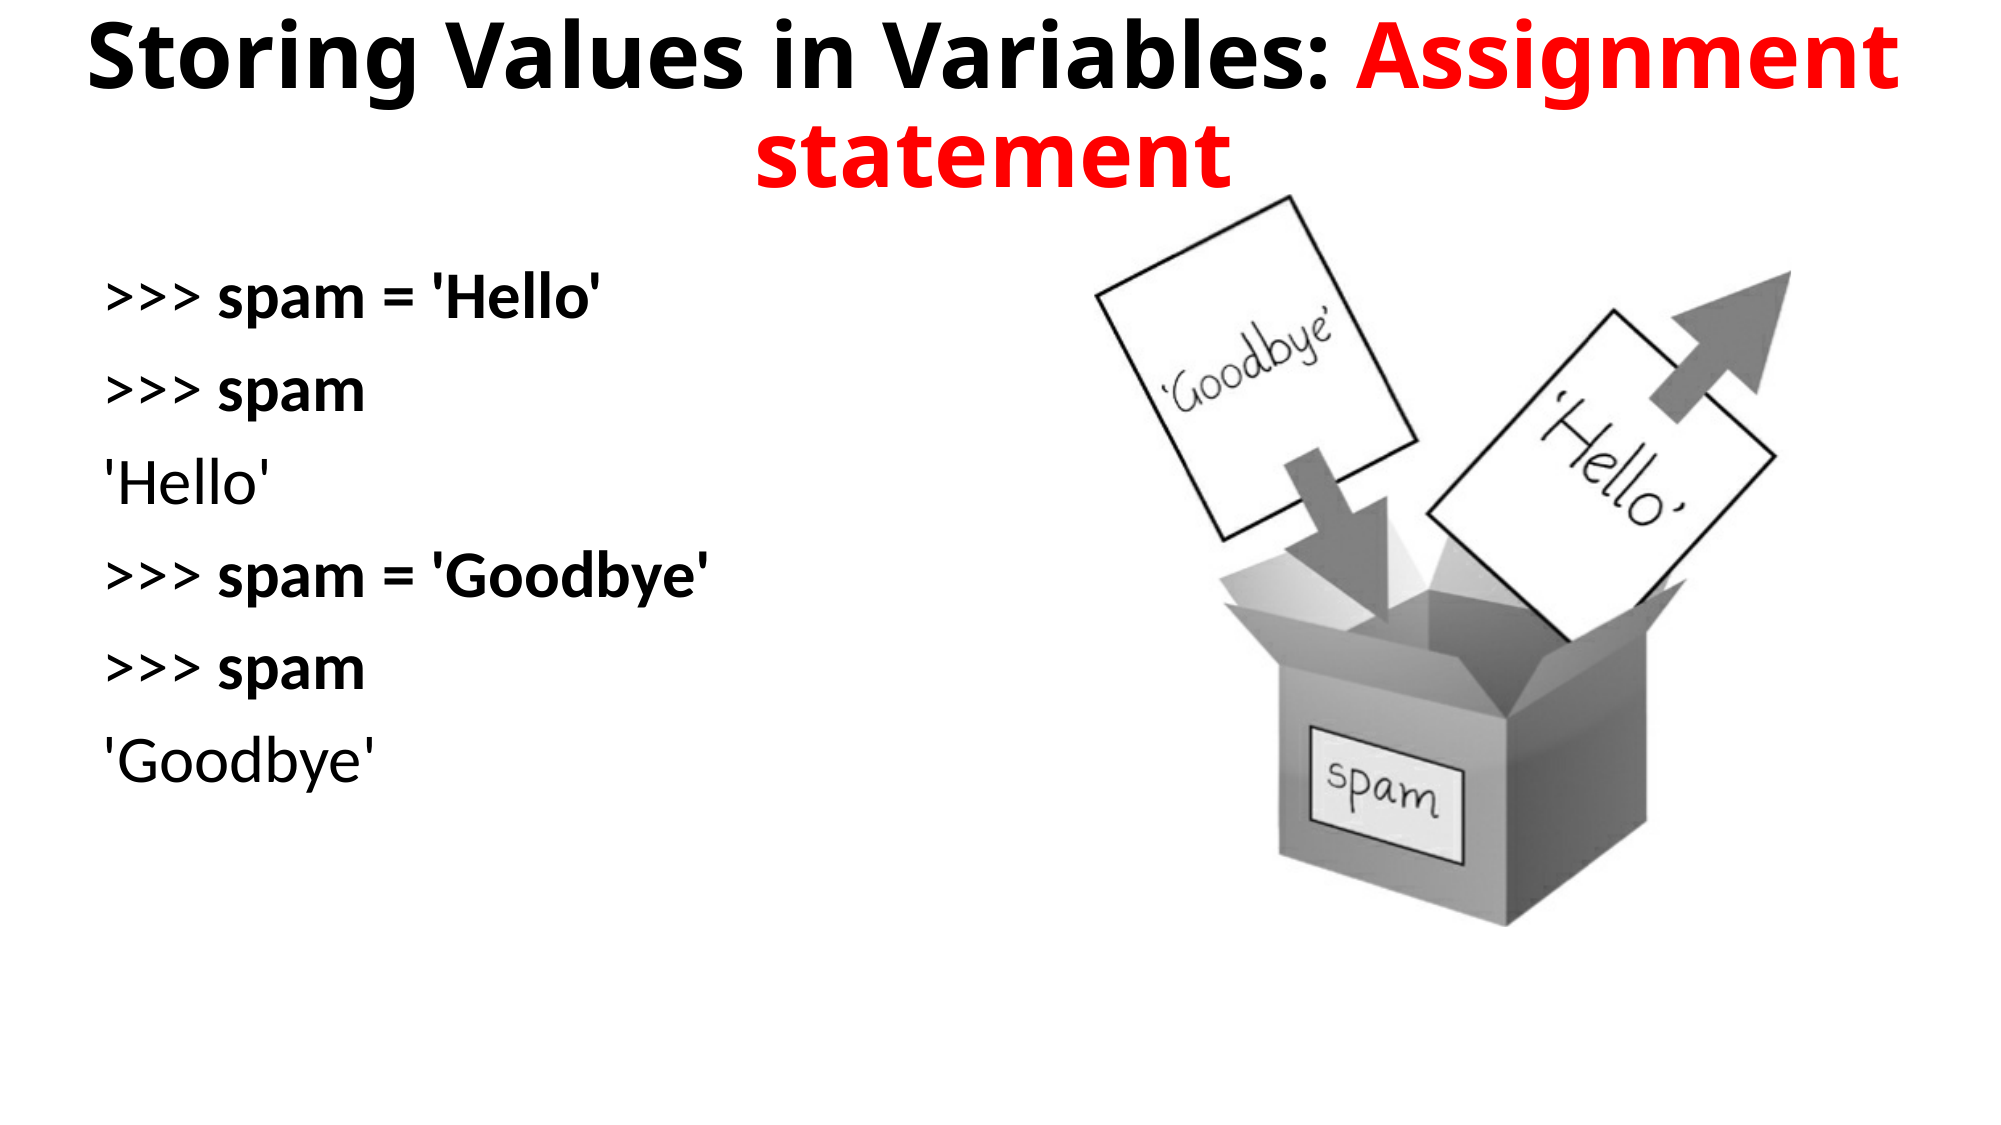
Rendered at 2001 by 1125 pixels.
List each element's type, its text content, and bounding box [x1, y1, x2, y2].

picture [1093, 194, 1792, 927]
list >>> spam = 'Hello' >>> spam 'Hello' >>> spam = 'Goodbye' >>> spam 'Goodbye' [87, 253, 1485, 1029]
title Storing Values in Variables: Assignment statement [26, 0, 1962, 217]
